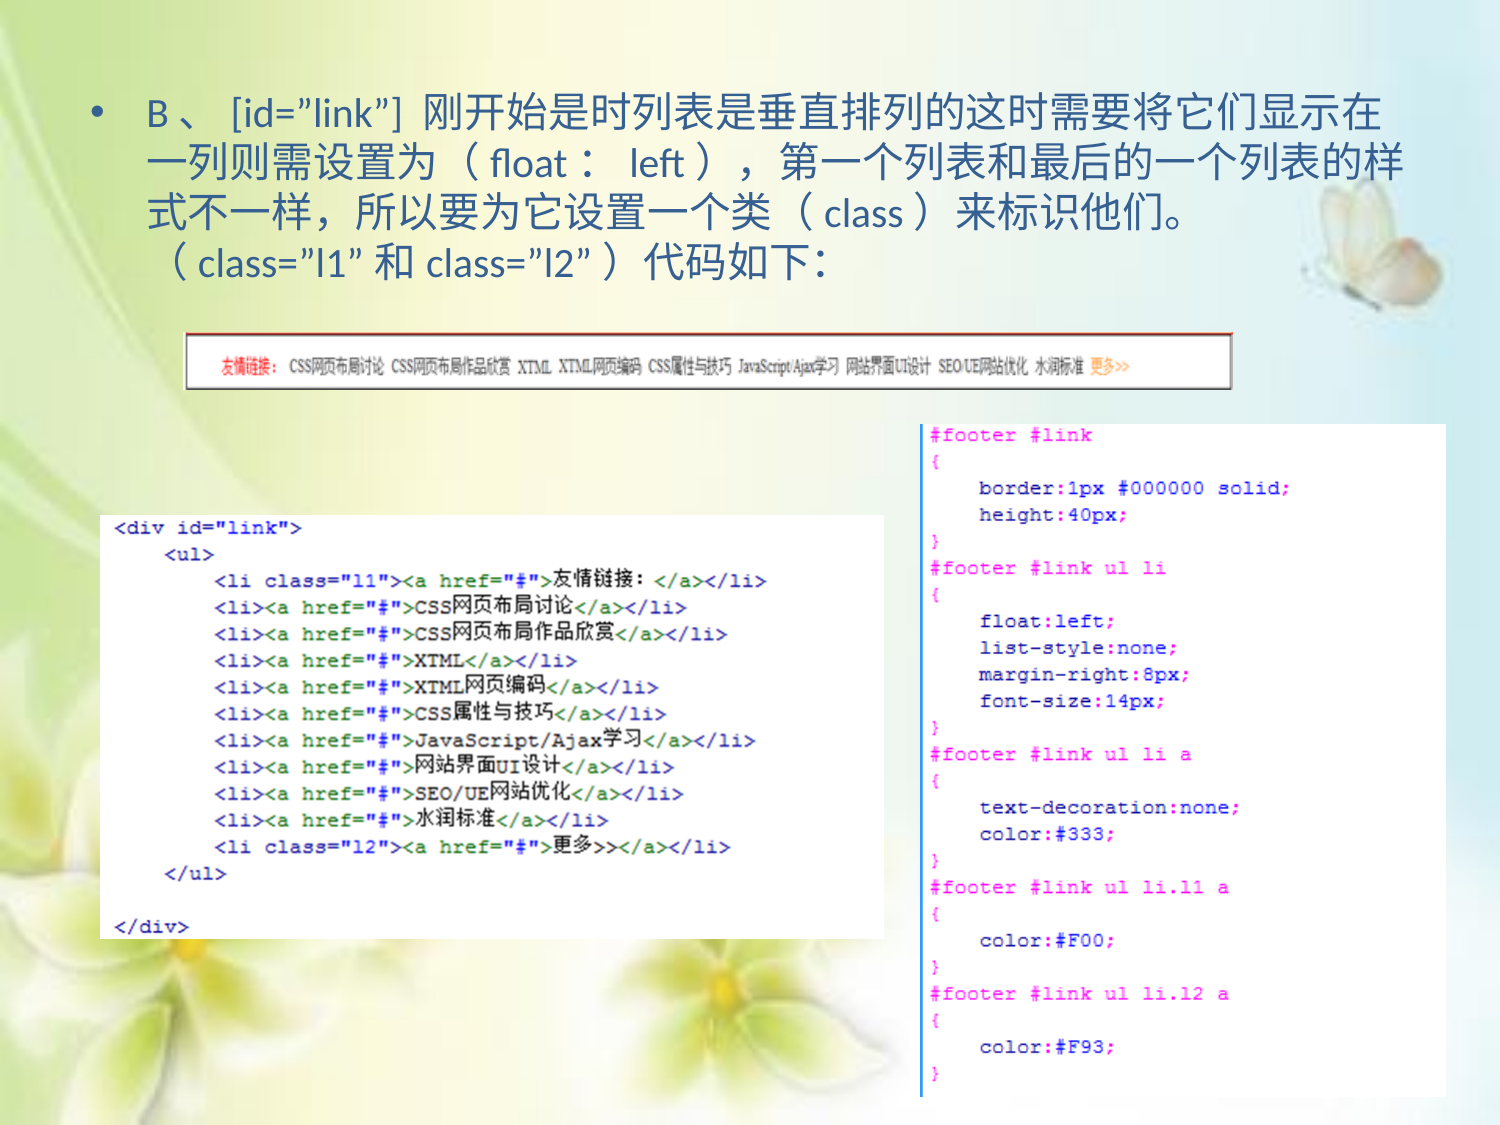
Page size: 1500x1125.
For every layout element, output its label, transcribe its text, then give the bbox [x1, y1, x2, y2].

picture [0, 0, 1500, 1125]
list B、[id=”link”] 刚开始是时列表是垂直排列的这时需要将它们显示在一列则需设置为（float：left），第一个列表和最后的一个列表的样式不一样，所以要为它设置一个类（class）来标识他们。（class=”l1”和class=”l2”）代码如下： [75, 78, 1425, 1005]
